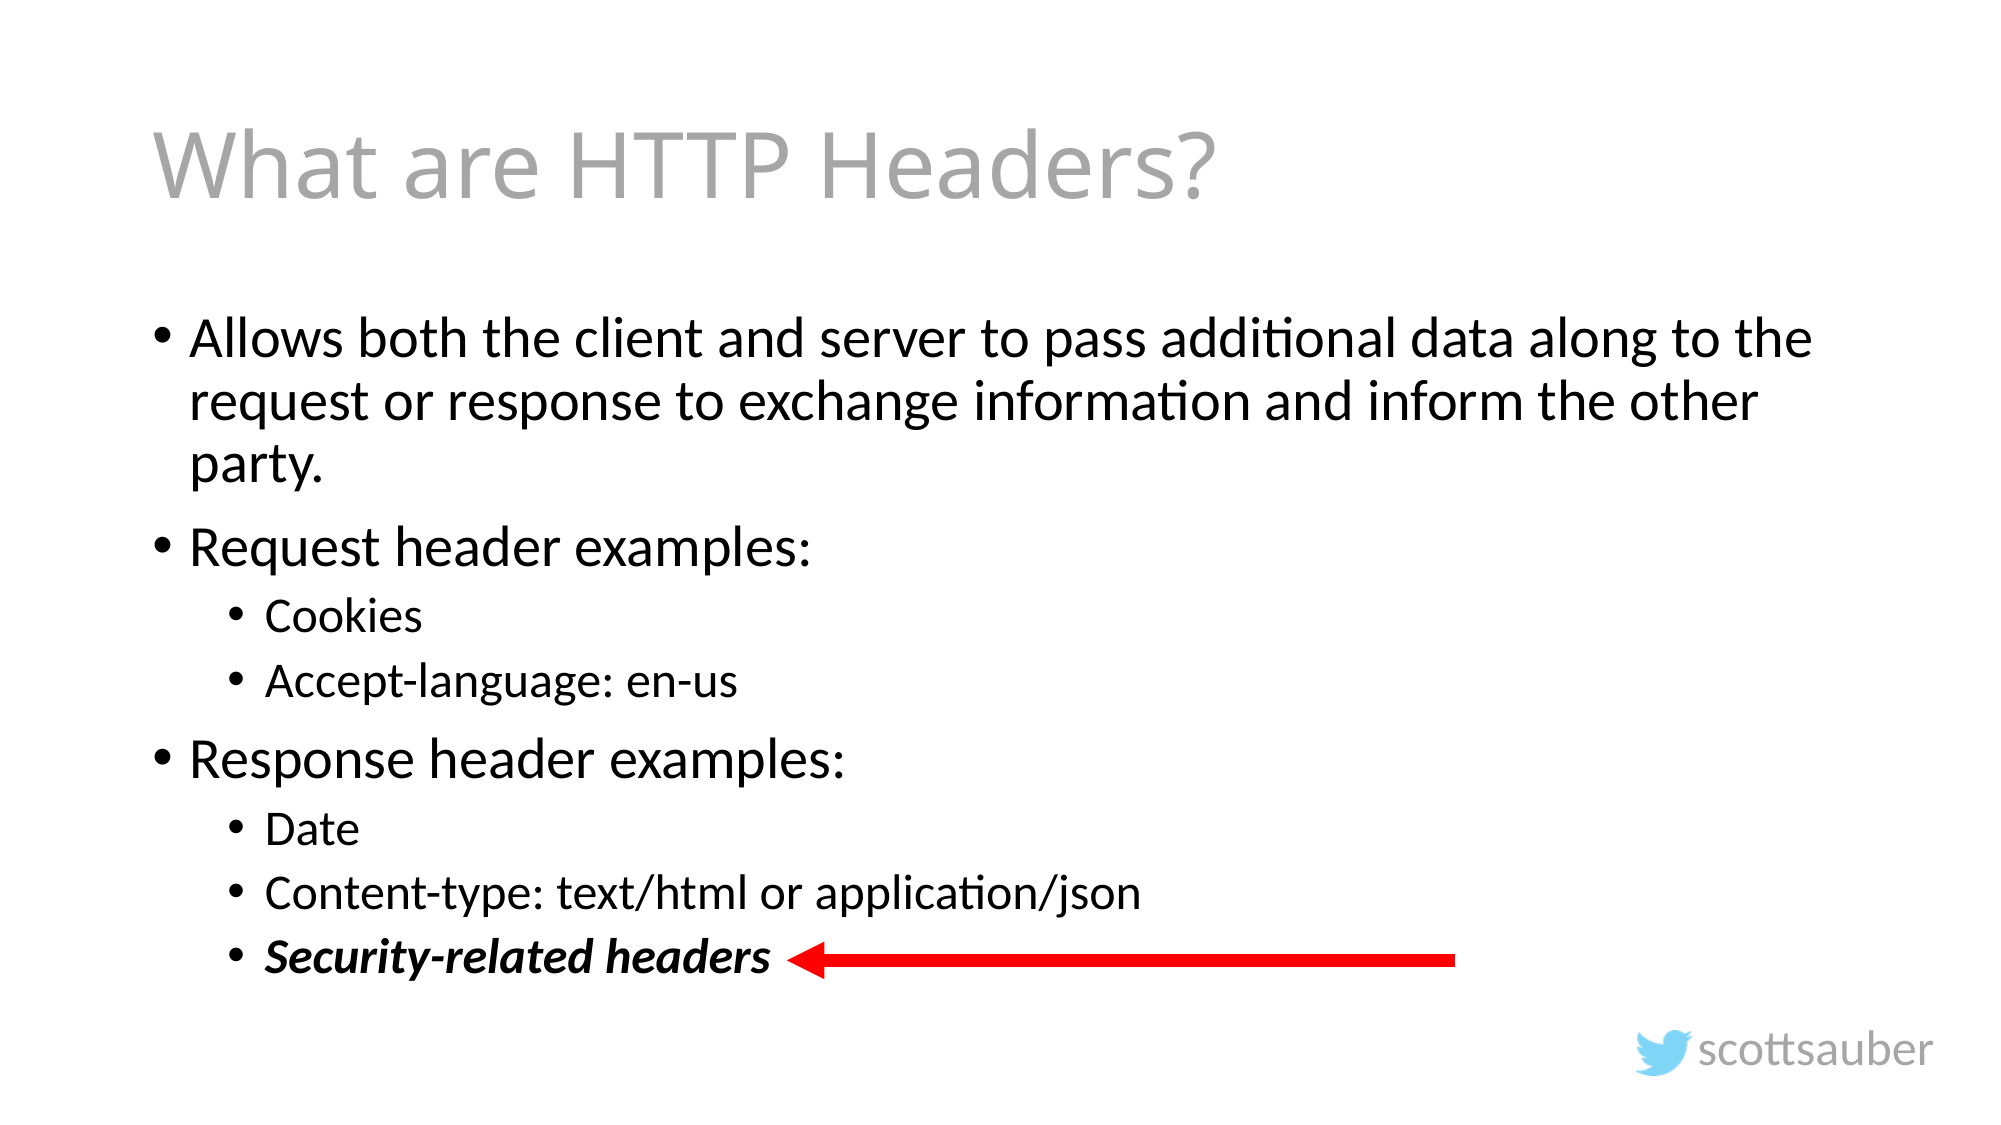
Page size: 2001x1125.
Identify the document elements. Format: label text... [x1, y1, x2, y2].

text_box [1635, 1014, 1986, 1093]
list Allows both the client and server to pass additional data along to the request or response to exchange information and inform the other party. Request header examples: Cookies Accept-language: en-us Response header examples: Date Content-type: text/html or application/json Security-related headers [137, 299, 1863, 1079]
title What are HTTP Headers? [137, 59, 1863, 278]
